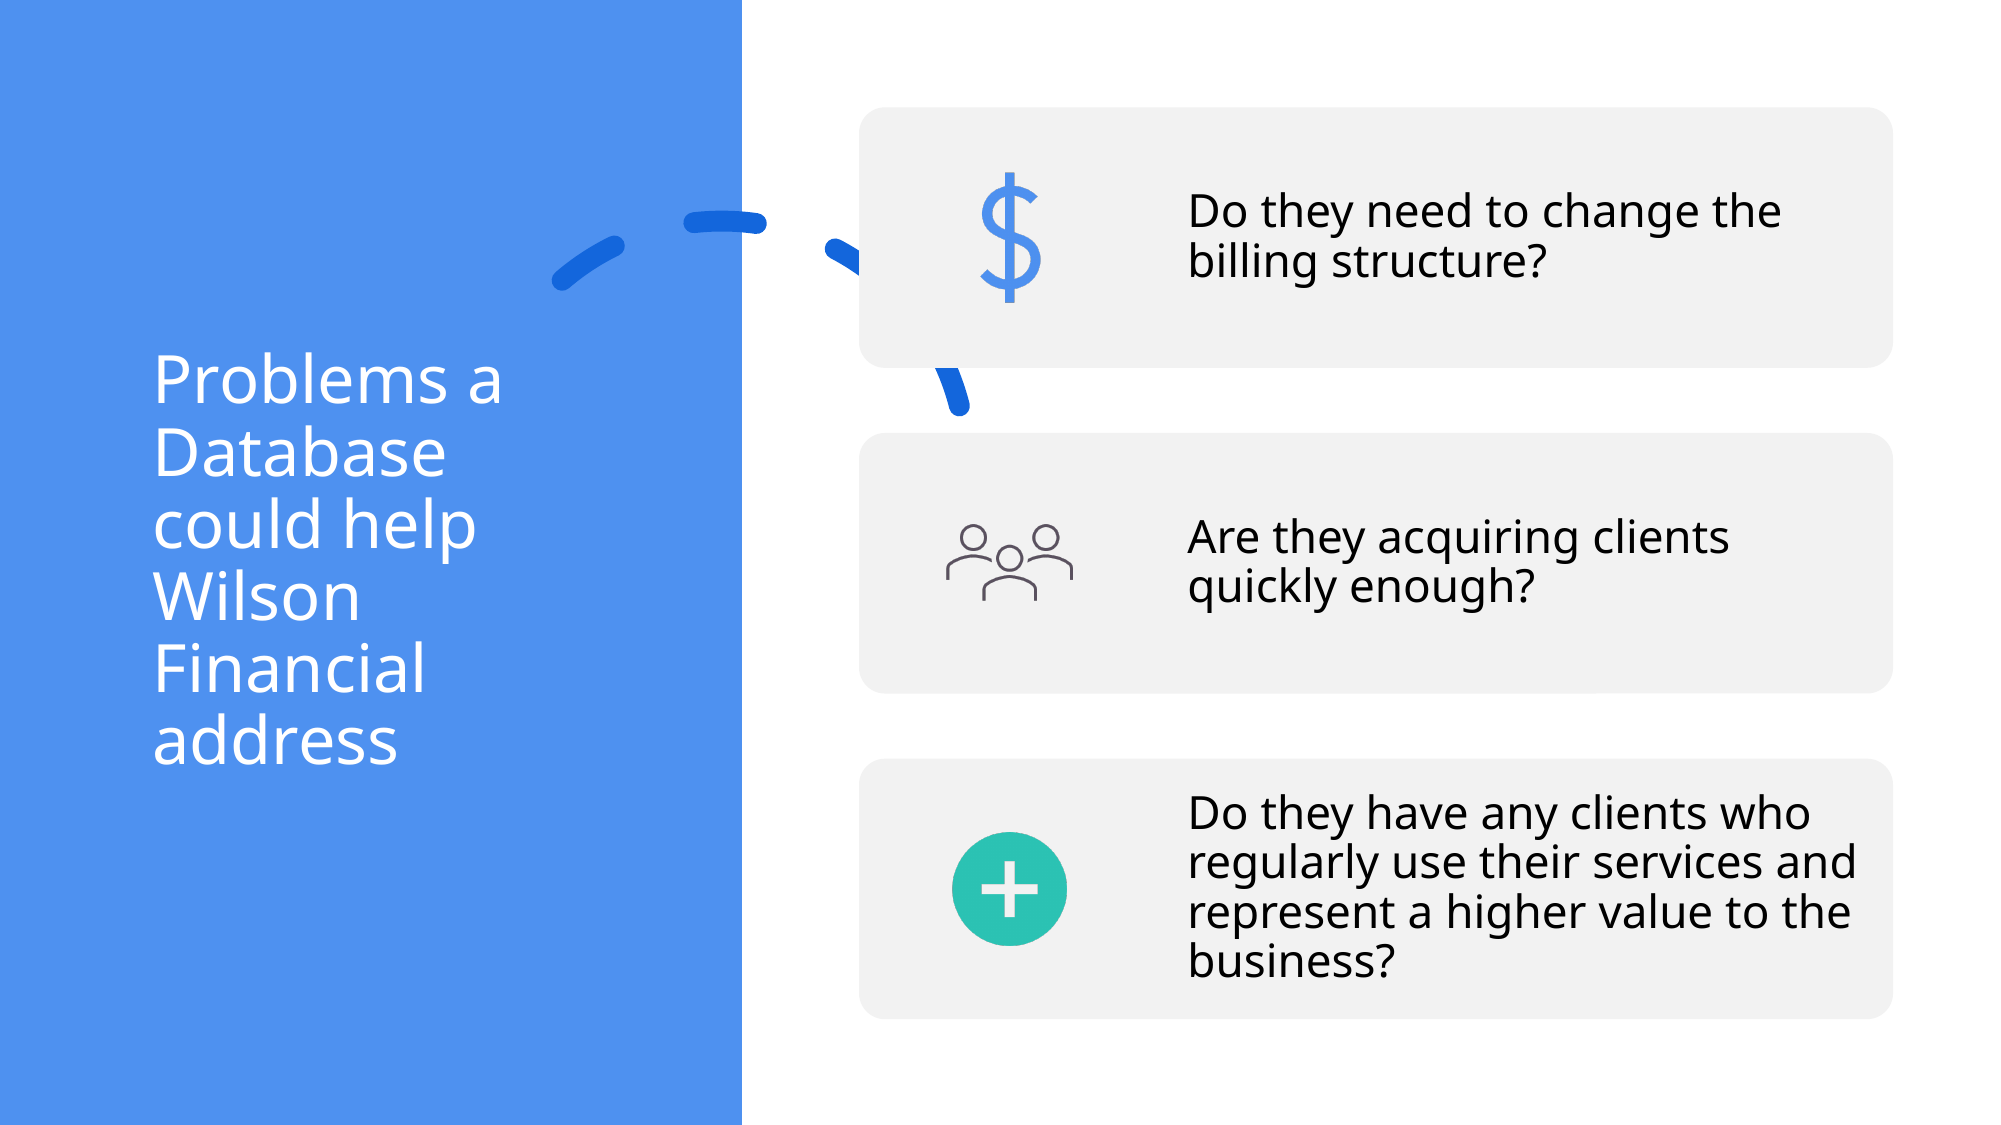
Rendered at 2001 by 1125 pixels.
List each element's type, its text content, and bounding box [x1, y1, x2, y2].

text_box [0, 0, 743, 1125]
text_box [743, 0, 2000, 1125]
title Problems a Database could help Wilson Financial address [137, 105, 622, 1020]
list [858, 107, 1894, 1020]
text_box [622, 220, 858, 467]
